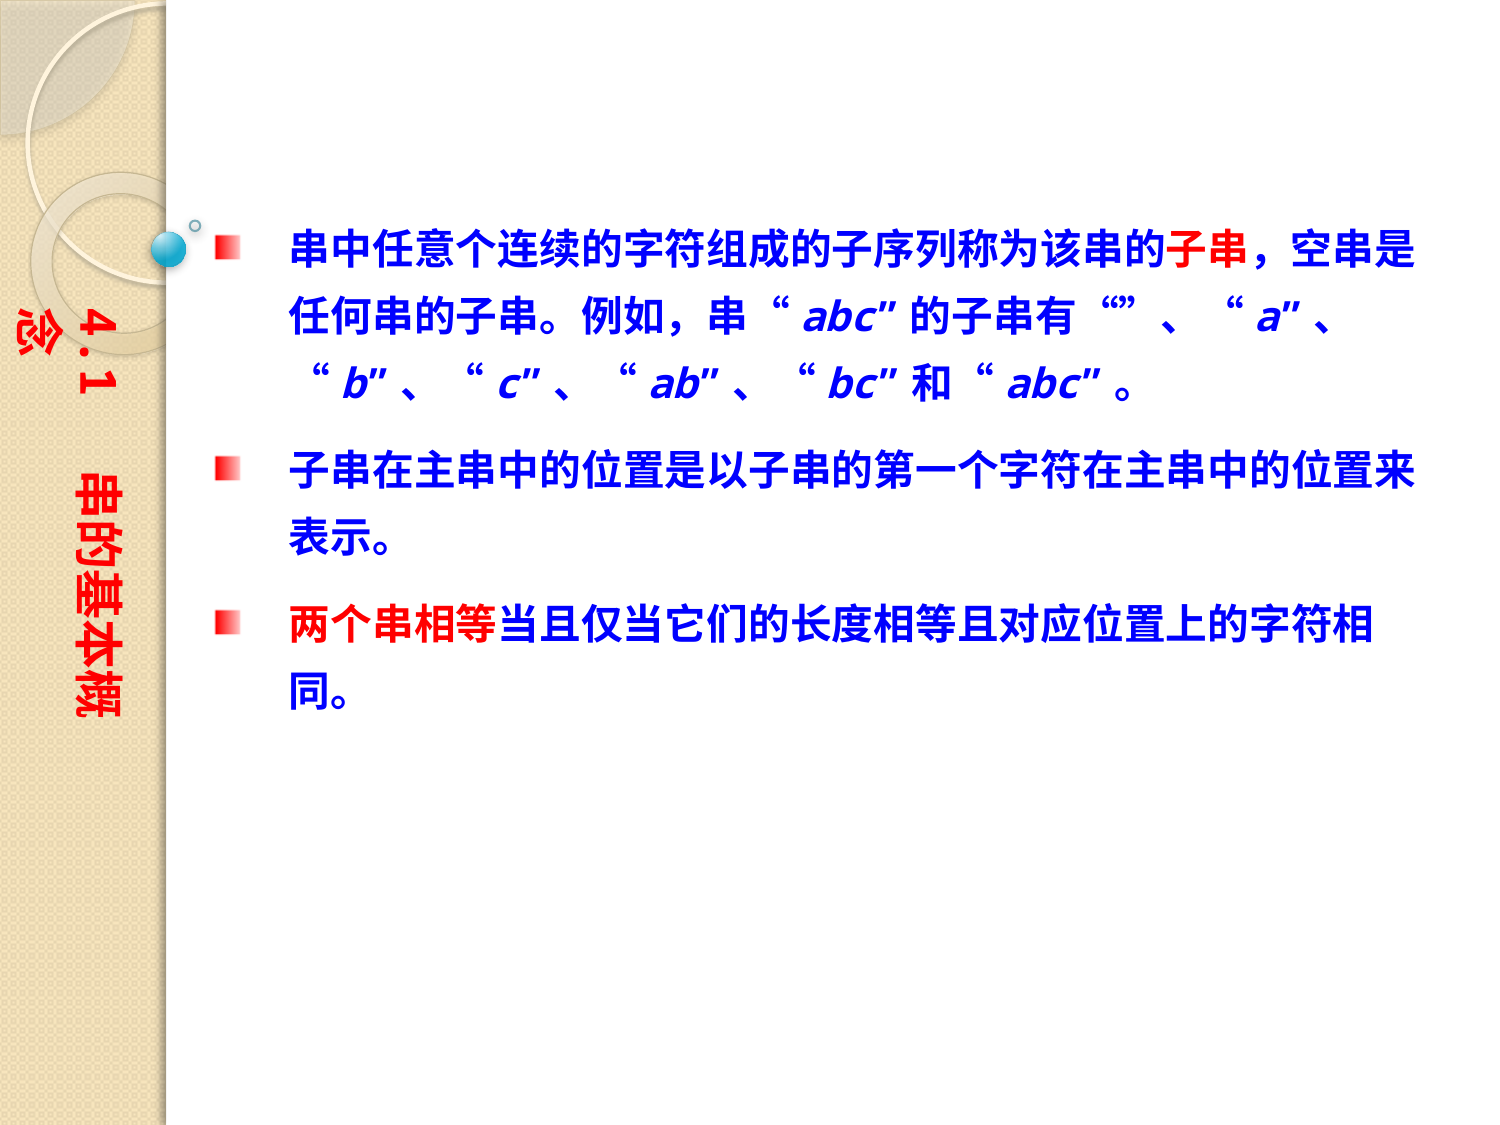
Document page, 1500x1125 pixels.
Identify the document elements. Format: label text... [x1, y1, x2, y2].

picture [213, 454, 244, 484]
text_box 串中任意个连续的字符组成的子序列称为该串的子串，空串是任何串的子串。例如，串“abc”的子串有“”、“a”、“b”、“c”、“ab”、“bc”和“abc”。 子串在主串中的位置是以子串的第一个字符在主串中的位置来表示。 两个串相等当且仅当它们的长度相等且对应位置上的字符相同。 [199, 199, 1442, 723]
picture [213, 233, 244, 263]
text_box 4.1 串的基本概念 [46, 292, 138, 762]
picture [213, 608, 244, 638]
